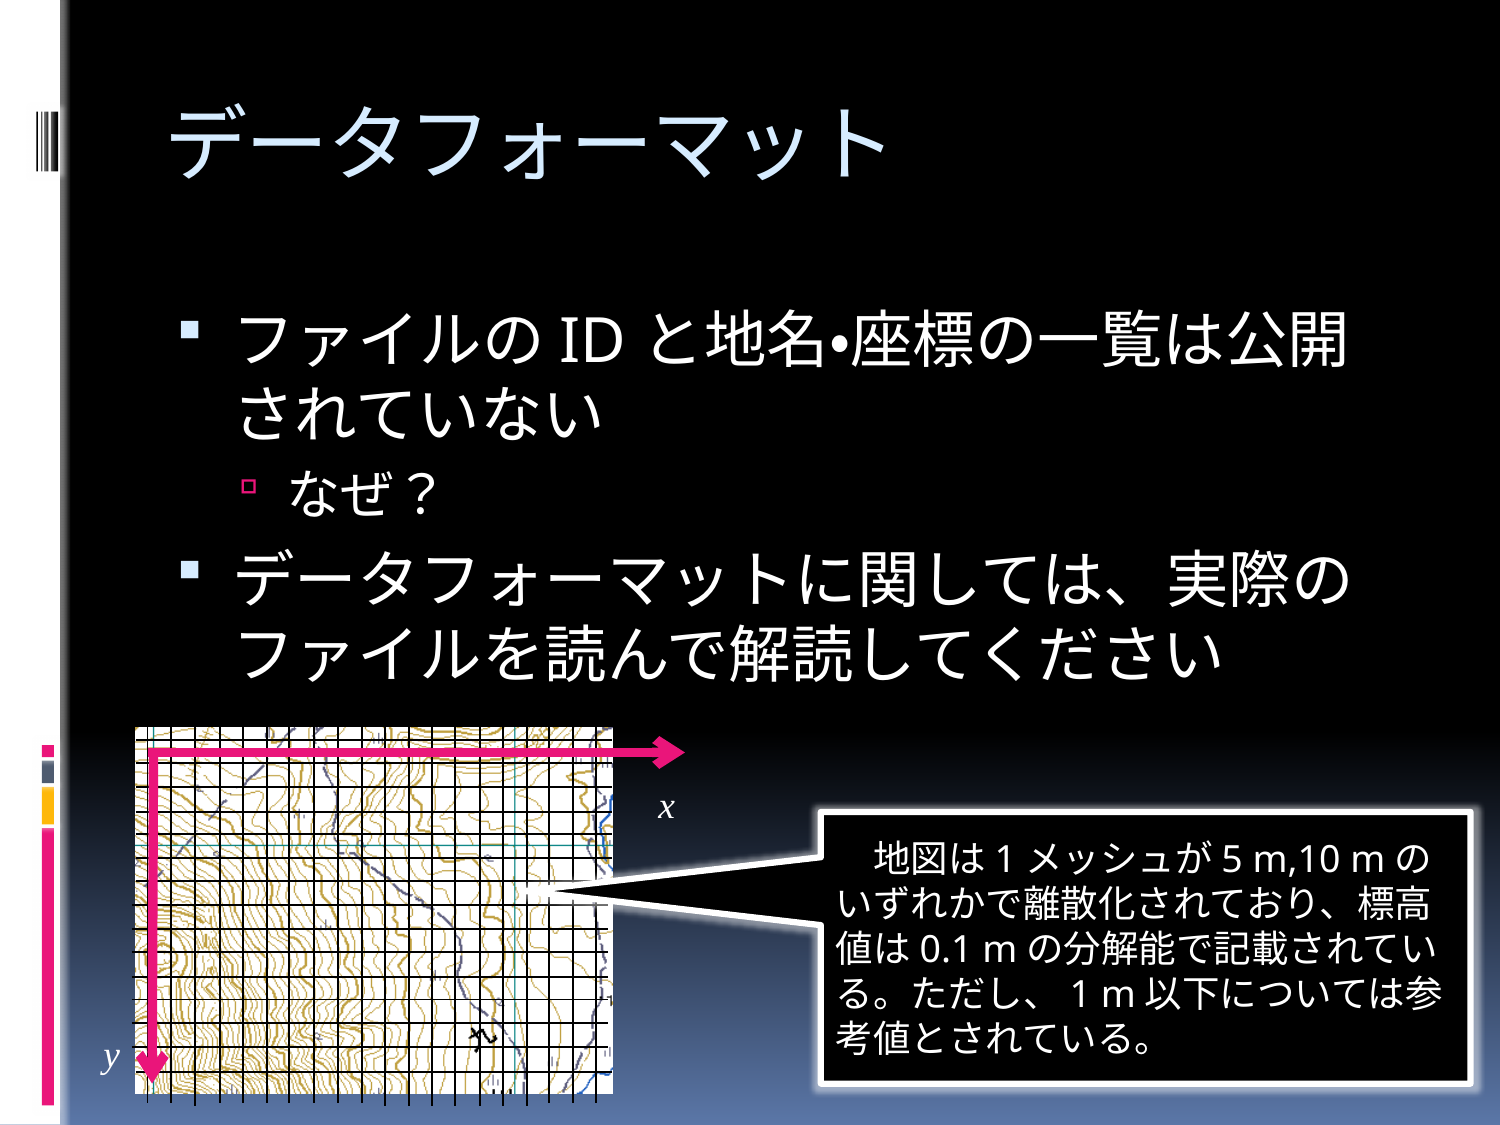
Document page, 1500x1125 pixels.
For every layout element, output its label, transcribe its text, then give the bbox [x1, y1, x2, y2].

text_box 地図は1メッシュが5 m,10 mのいずれかで離散化されており、標高値は0.1 mの分解能で記載されている。ただし、1 m以下については参考値とされている。 [623, 808, 1474, 1087]
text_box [131, 715, 613, 1107]
text_box y [88, 1023, 122, 1083]
title データフォーマット [150, 83, 1425, 234]
list ファイルのIDと地名・座標の一覧は公開されていない なぜ？ データフォーマットに関しては、実際のファイルを読んで解読してください [150, 292, 1425, 716]
text_box x [643, 773, 727, 834]
